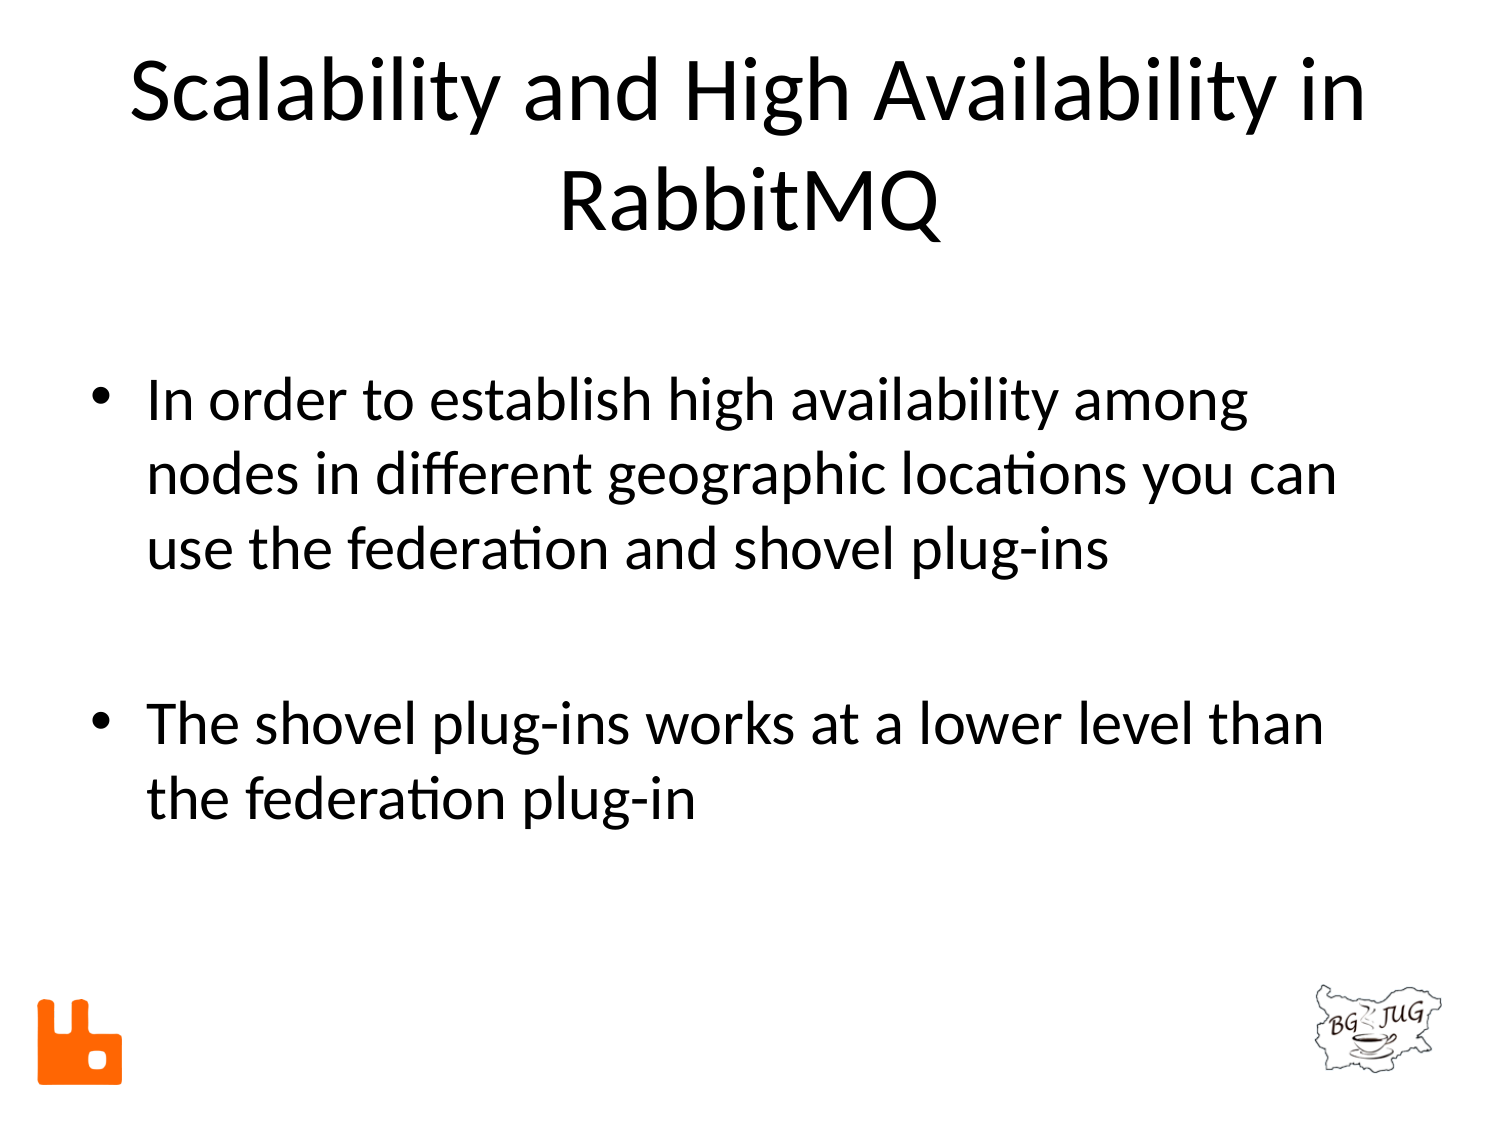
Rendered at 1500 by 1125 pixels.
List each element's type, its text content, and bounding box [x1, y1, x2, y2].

title Scalability and High Availability in RabbitMQ [75, 45, 1425, 233]
picture [37, 999, 122, 1085]
picture [1312, 982, 1443, 1075]
list In order to establish high availability among nodes in different geographic locations you can use the federation and shovel plug-ins The shovel plug-ins works at a lower level than the federation plug-in [75, 262, 1425, 1005]
